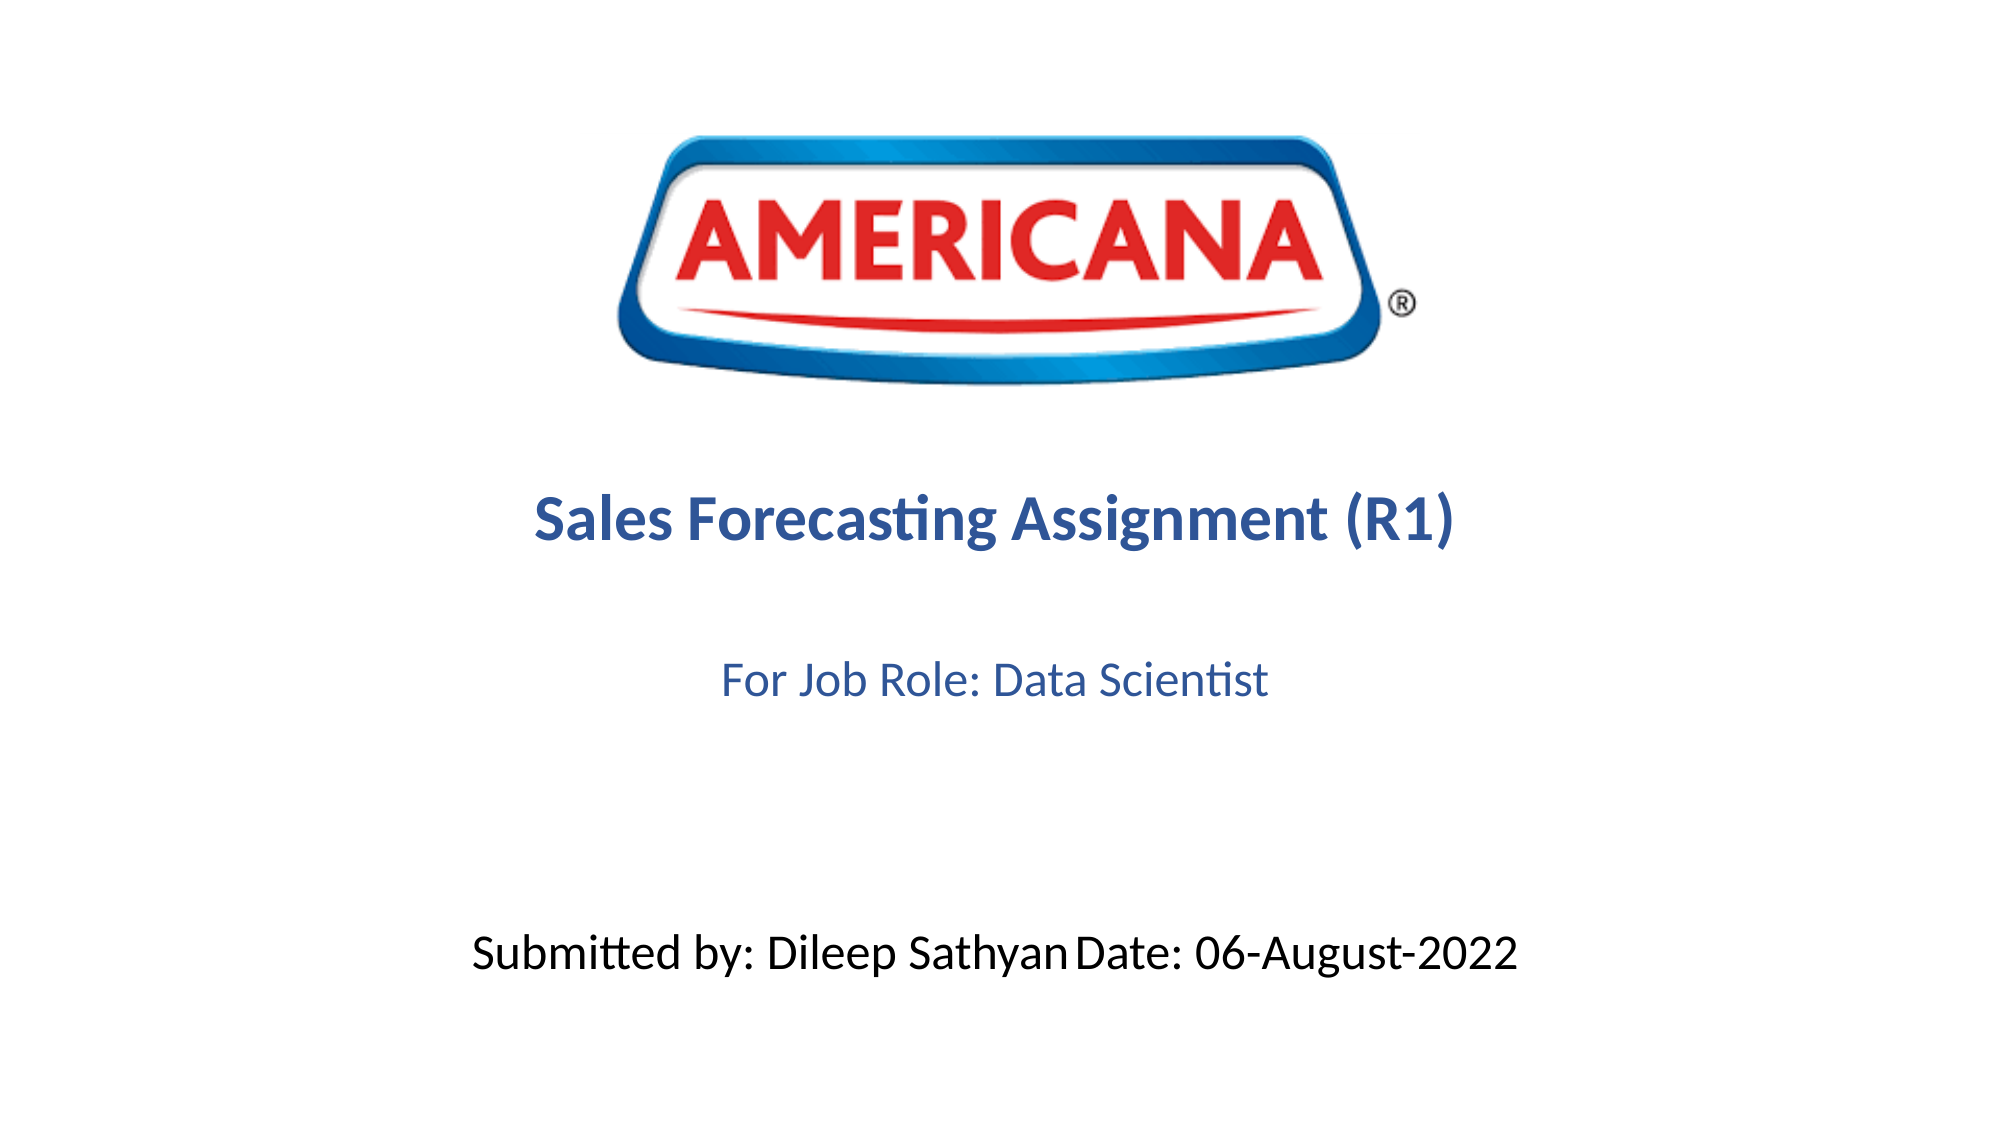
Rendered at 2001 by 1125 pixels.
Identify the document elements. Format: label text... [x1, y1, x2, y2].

subtitle Sales Forecasting Assignment (R1) For Job Role: Data Scientist Submitted by: Dileep Sathyan Date: 06-August-2022 [147, 476, 1845, 993]
picture [580, 132, 1420, 393]
